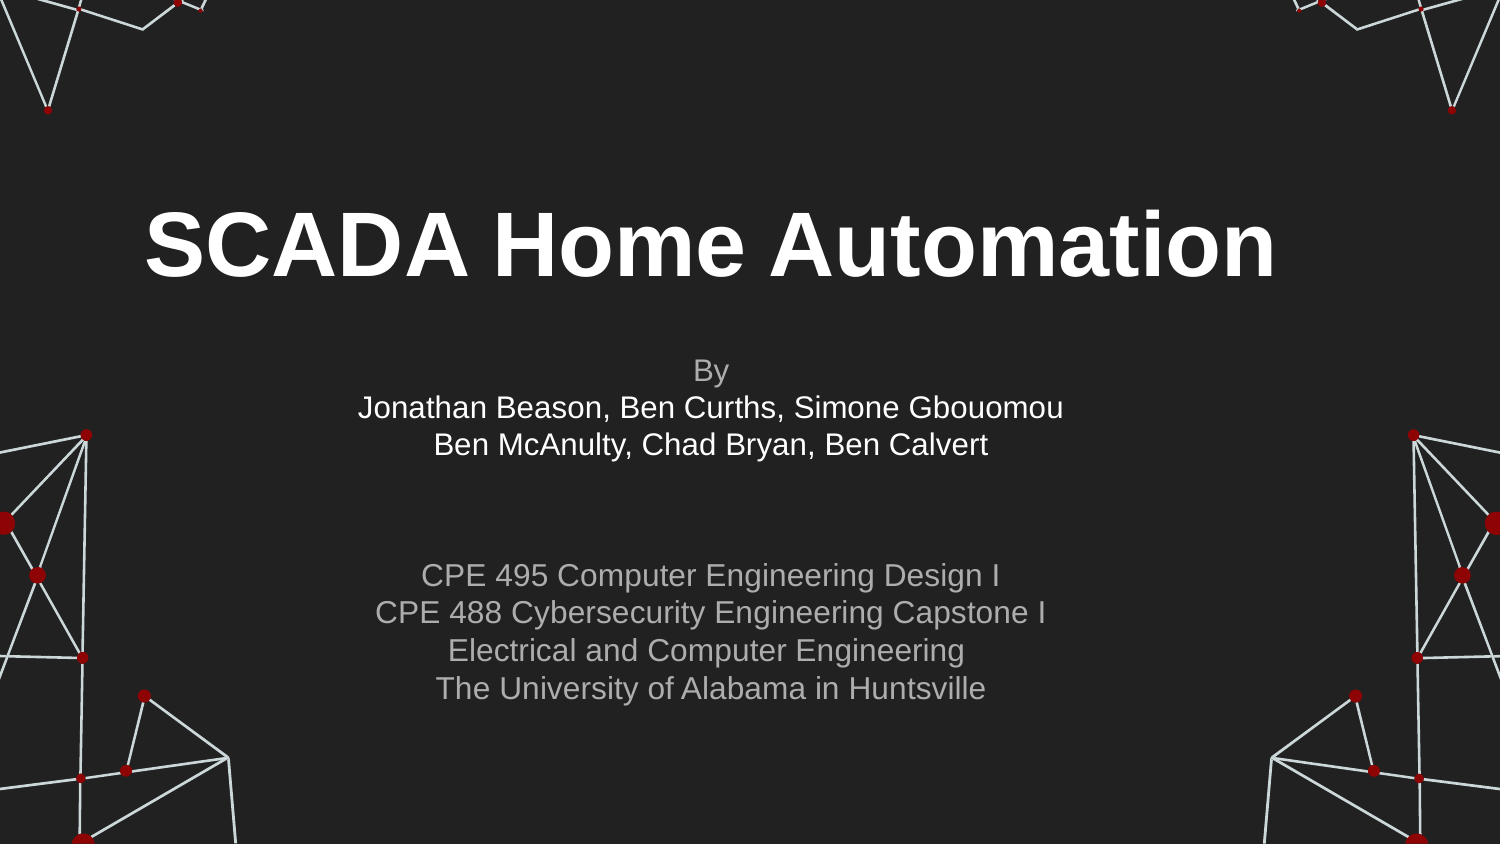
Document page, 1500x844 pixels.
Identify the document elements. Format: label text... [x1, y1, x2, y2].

title SCADA Home Automation [38, 169, 1385, 324]
title CPE 495 Computer Engineering Design I CPE 488 Cybersecurity Engineering Capstone I Electrical and Computer Engineering The University of Alabama in Huntsville [322, 539, 1101, 721]
title By Jonathan Beason, Ben Curths, Simone Gbouomou Ben McAnulty, Chad Bryan, Ben Calvert [316, 334, 1107, 529]
